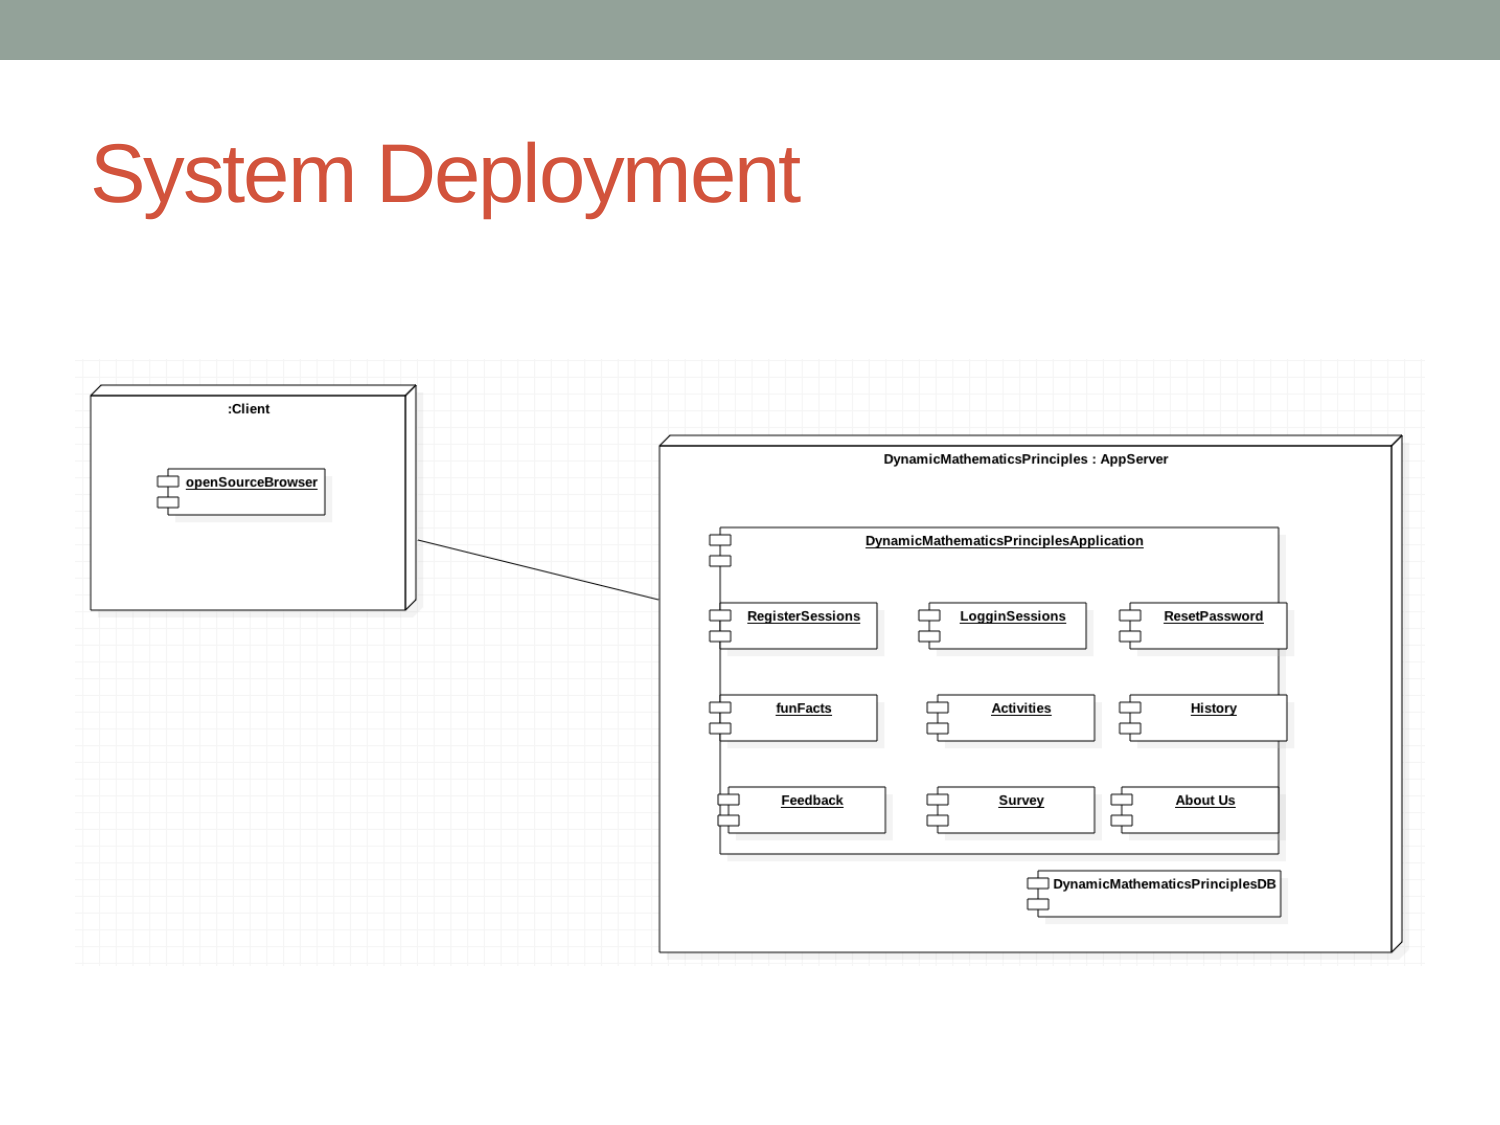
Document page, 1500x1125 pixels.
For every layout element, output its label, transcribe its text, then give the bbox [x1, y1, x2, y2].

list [74, 262, 1426, 1063]
title System Deployment [75, 87, 1425, 250]
